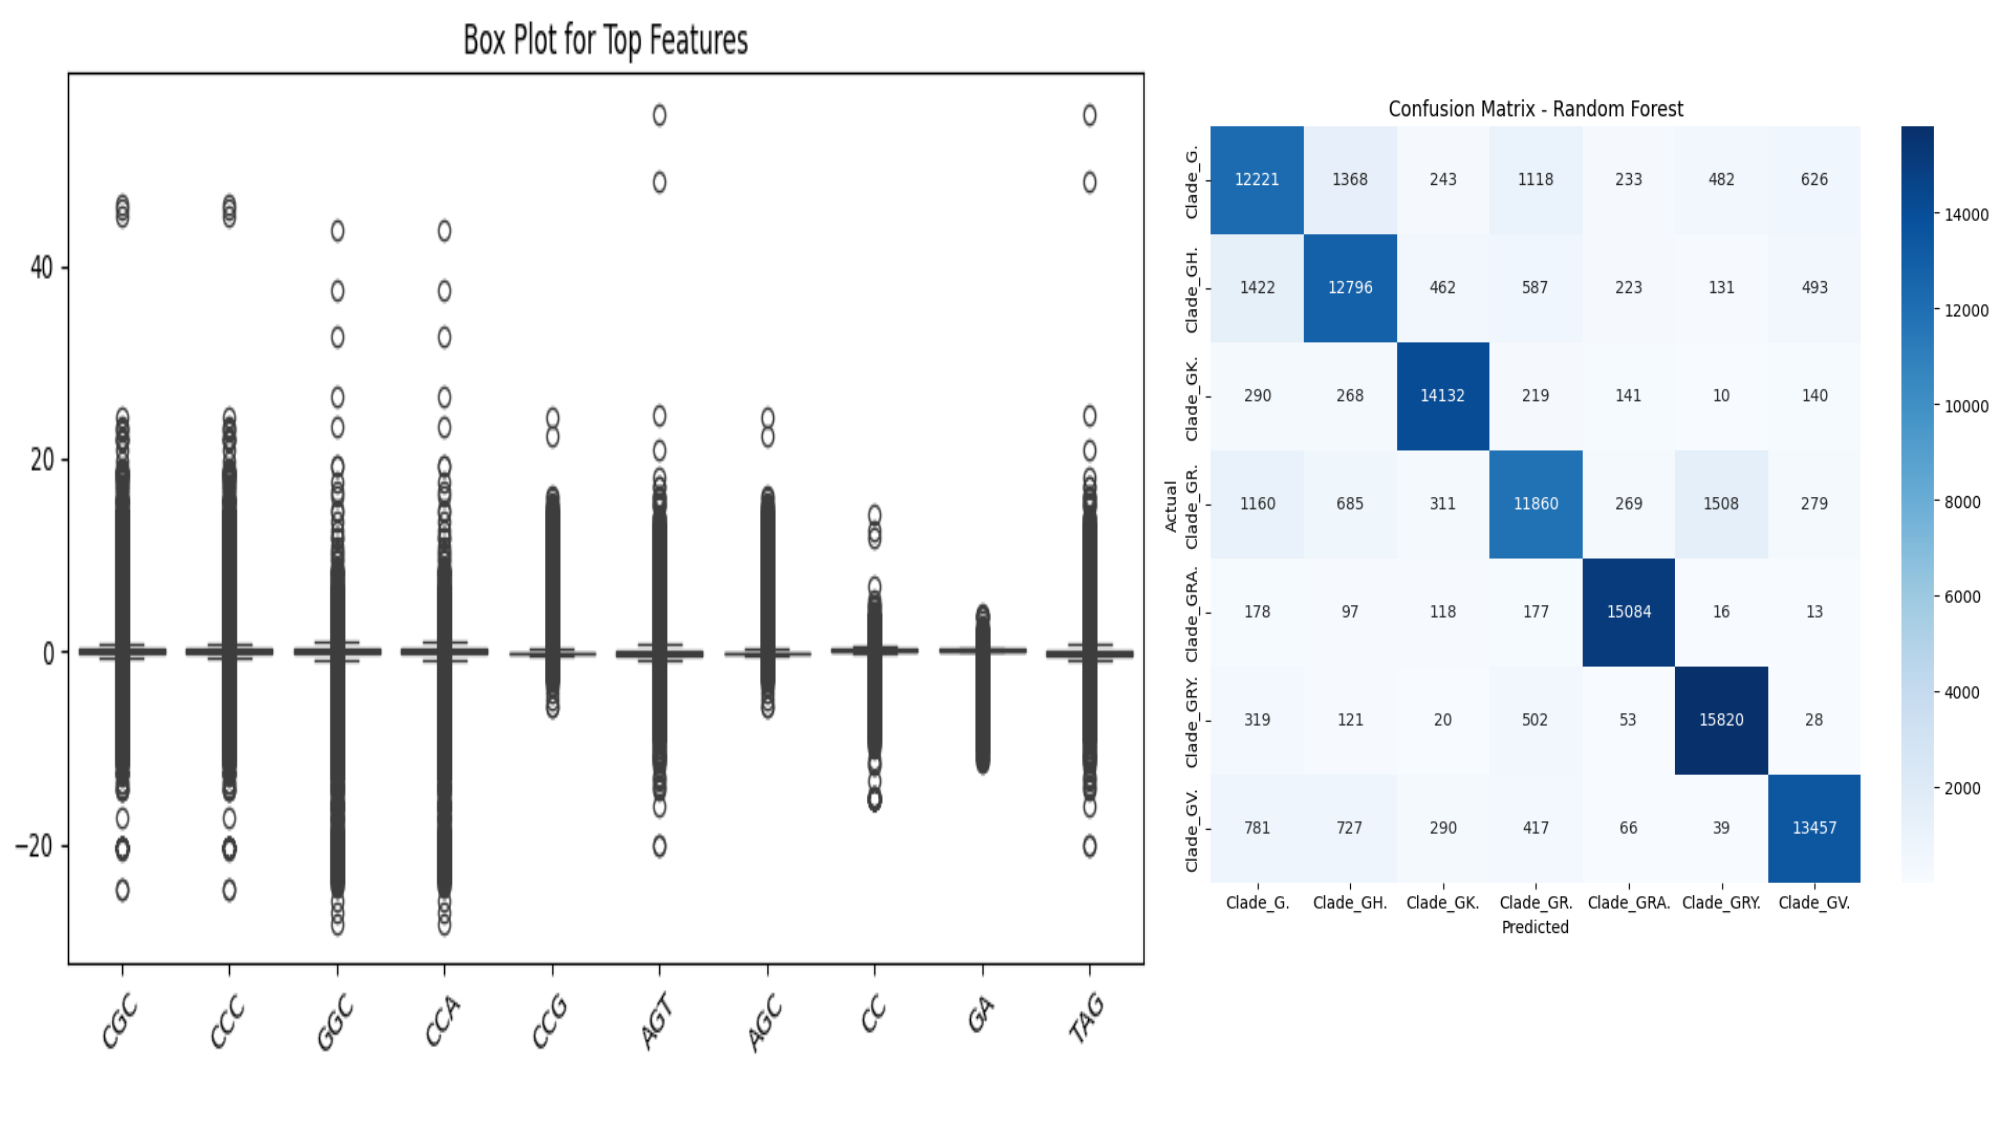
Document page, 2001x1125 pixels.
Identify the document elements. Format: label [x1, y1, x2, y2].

list [1155, 86, 2000, 949]
picture [0, 0, 1157, 1084]
